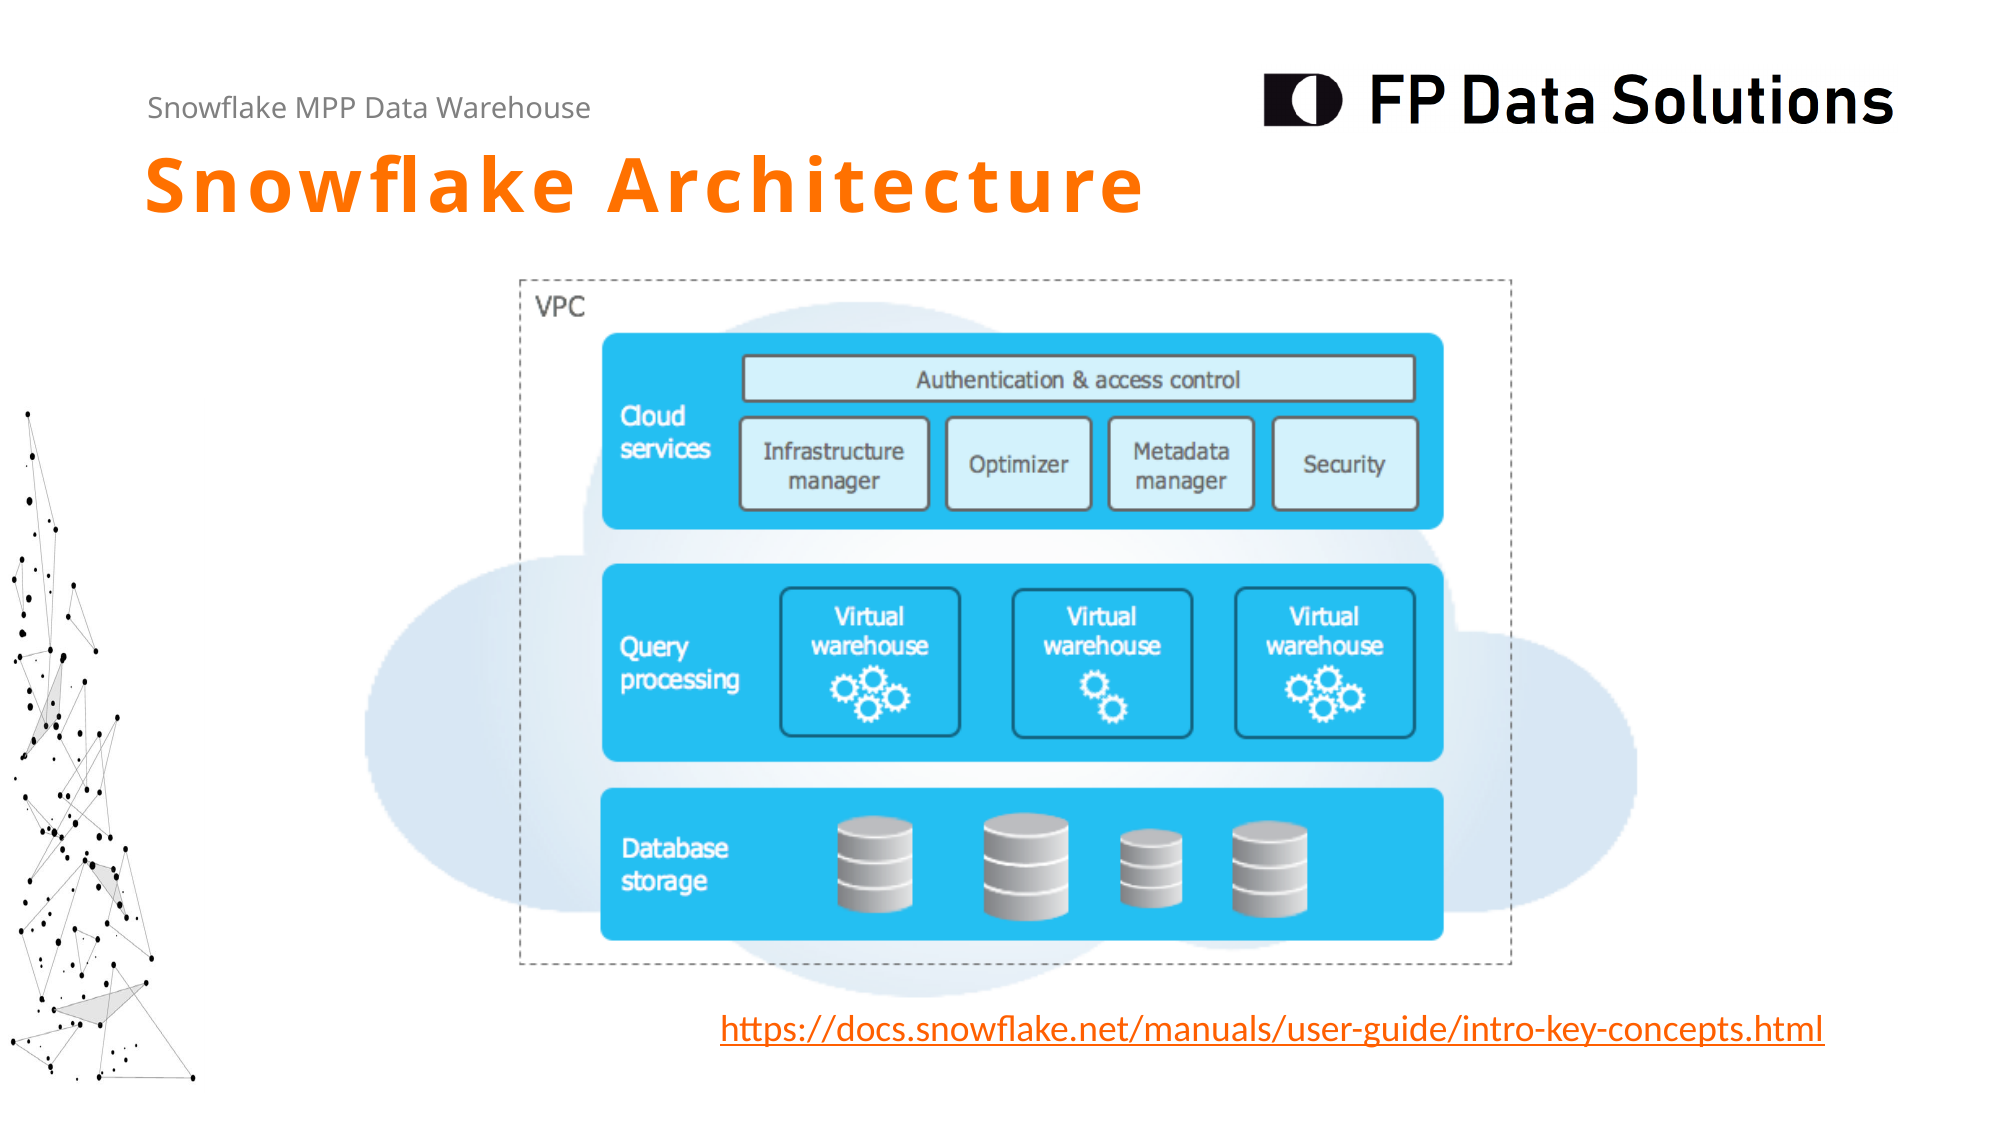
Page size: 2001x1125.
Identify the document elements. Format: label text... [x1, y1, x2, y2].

picture [0, 398, 205, 1093]
picture [310, 239, 1704, 1027]
text_box https://docs.snowflake.net/manuals/user-guide/intro-key-concepts.html [603, 996, 1942, 1057]
picture [1257, 64, 1898, 133]
list Snowflake Architecture [129, 140, 1247, 298]
